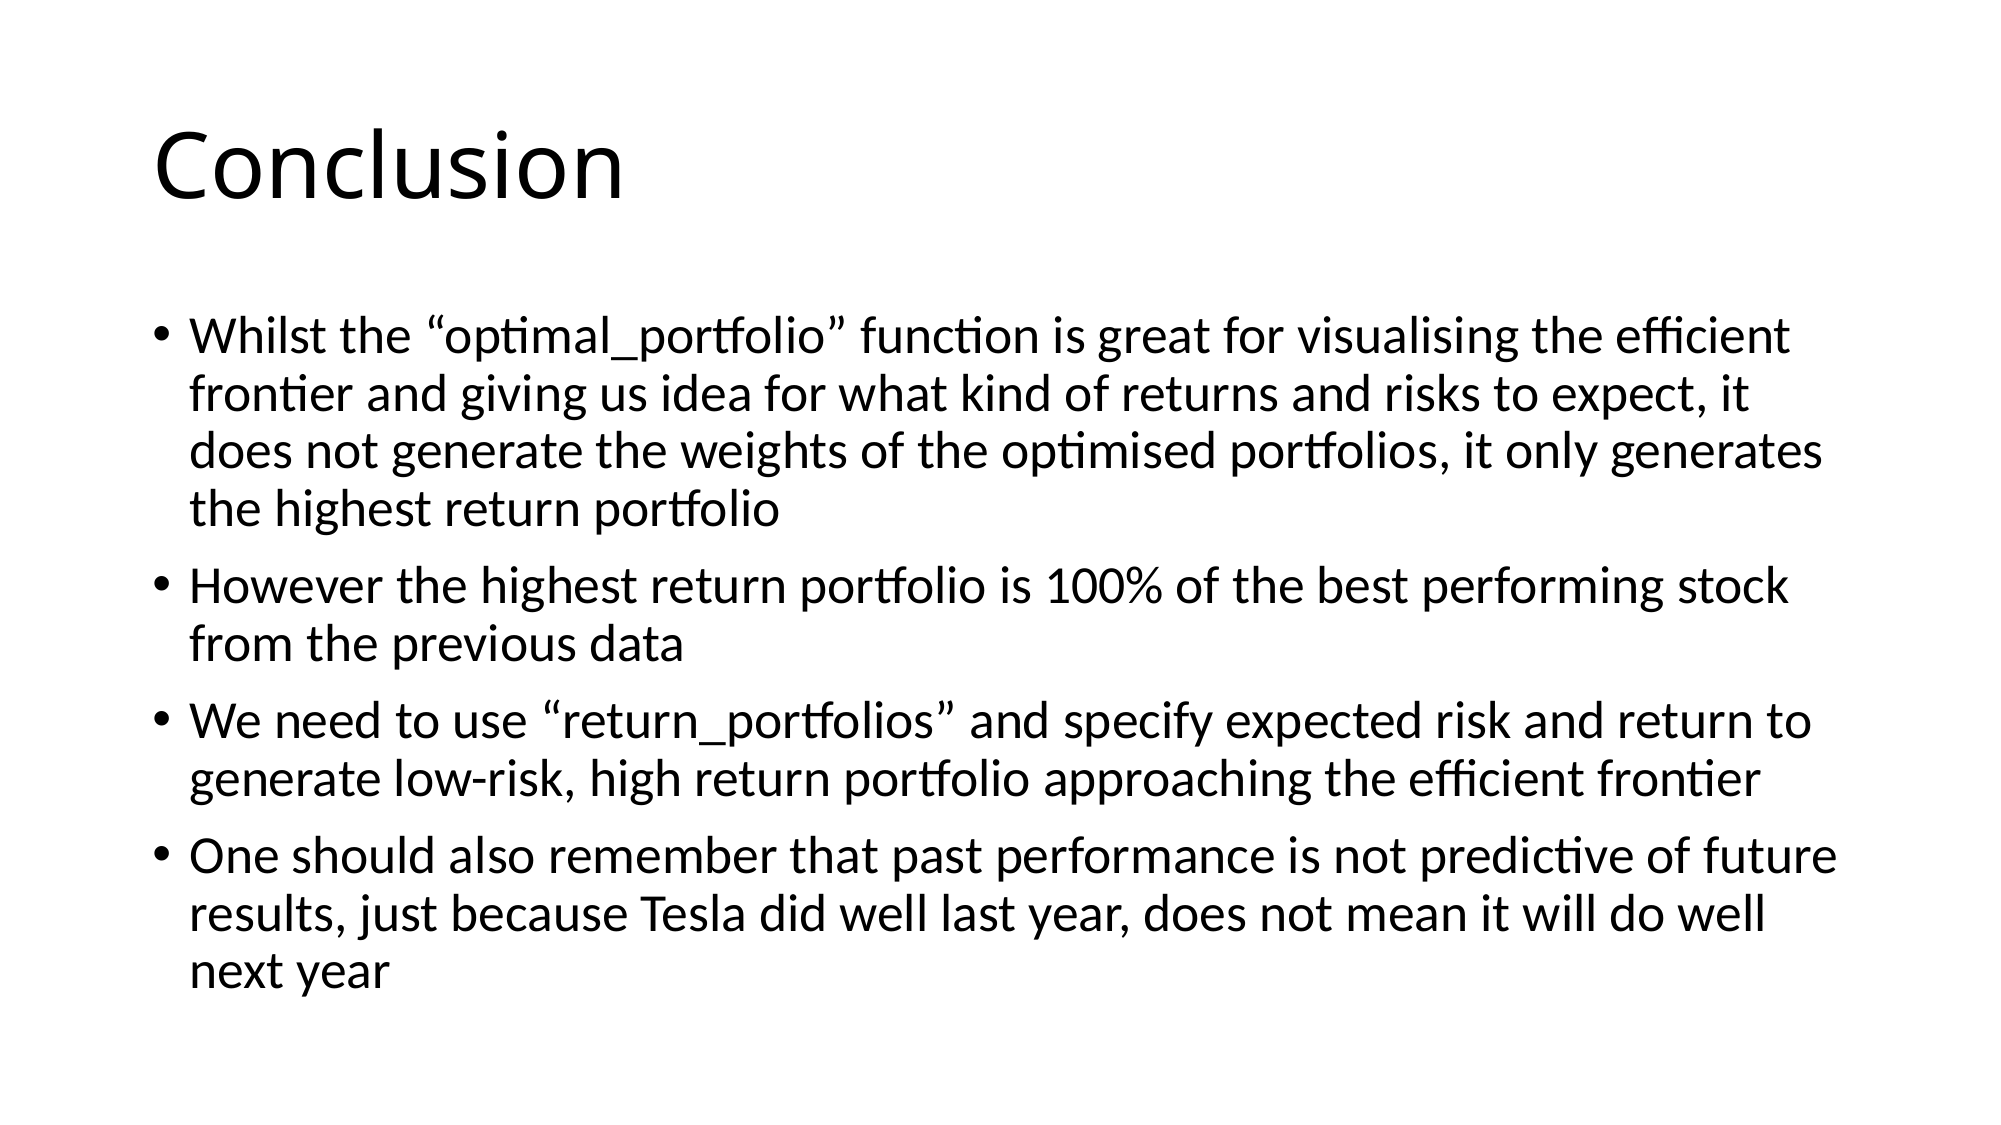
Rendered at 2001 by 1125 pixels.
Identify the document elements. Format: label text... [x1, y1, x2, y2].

list Whilst the “optimal_portfolio” function is great for visualising the efficient frontier and giving us idea for what kind of returns and risks to expect, it does not generate the weights of the optimised portfolios, it only generates the highest return portfolio However the highest return portfolio is 100% of the best performing stock from the previous data We need to use “return_portfolios” and specify expected risk and return to generate low-risk, high return portfolio approaching the efficient frontier One should also remember that past performance is not predictive of future results, just because Tesla did well last year, does not mean it will do well next year [137, 299, 1863, 1014]
title Conclusion [137, 59, 1863, 278]
